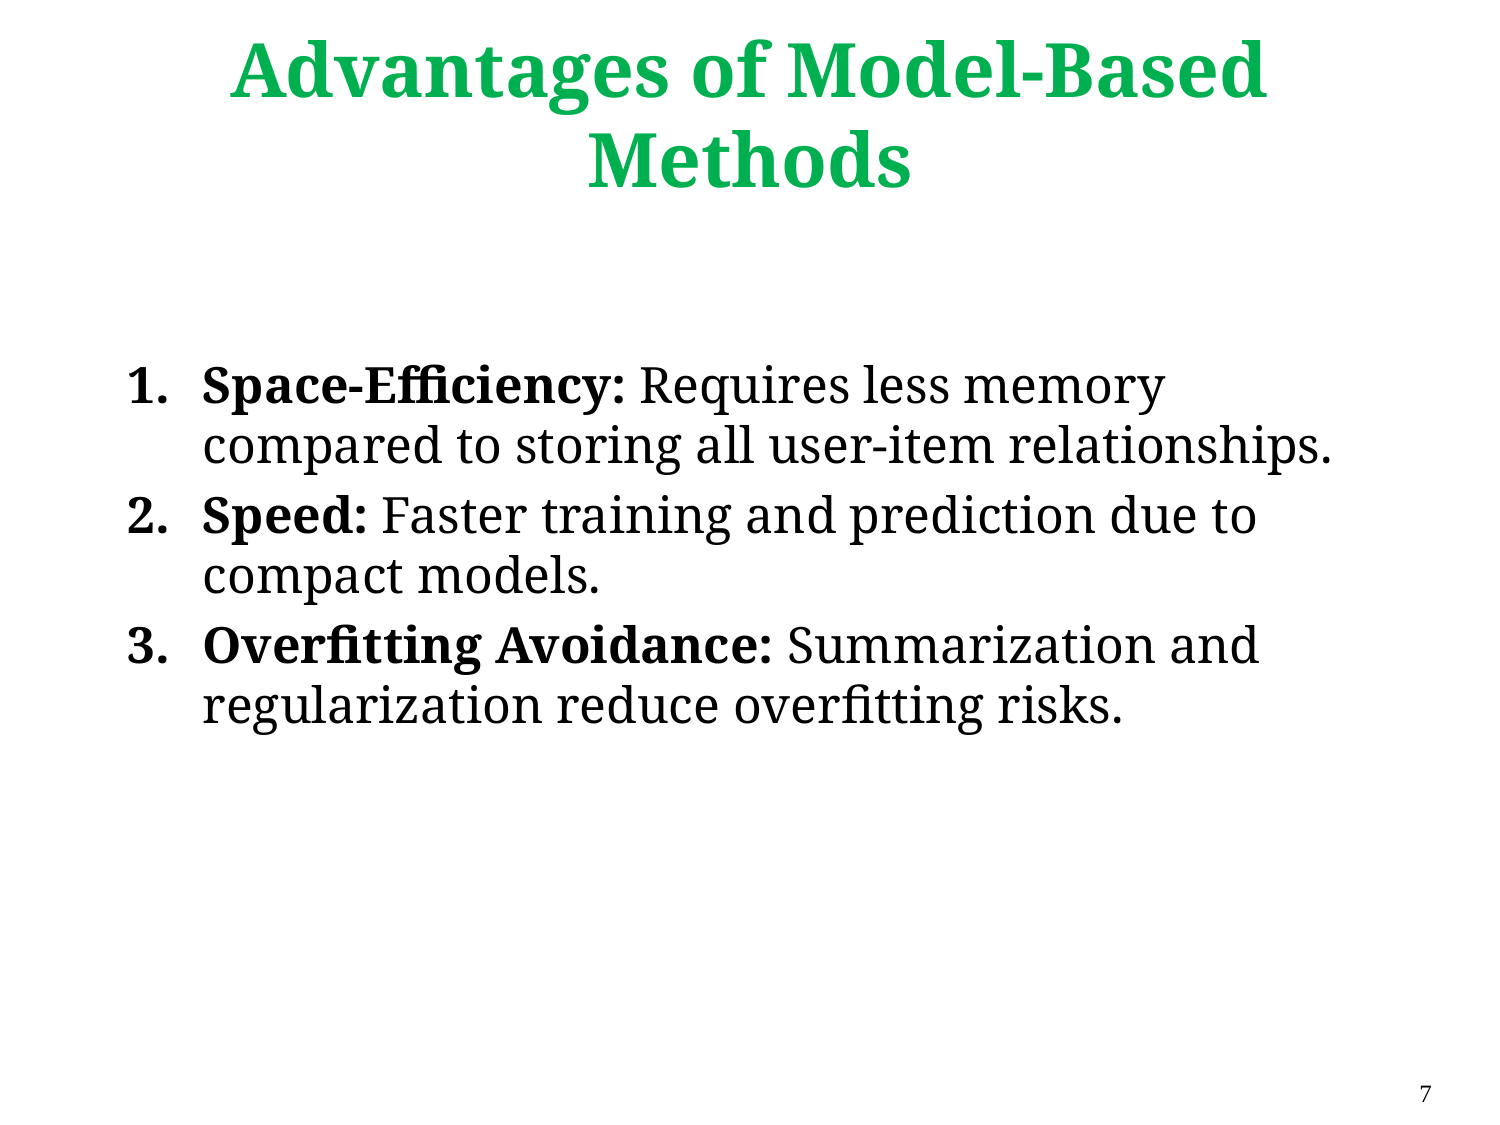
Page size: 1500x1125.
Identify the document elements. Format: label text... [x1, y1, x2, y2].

slide_number 7 [1096, 1070, 1448, 1118]
list Space-Efficiency: Requires less memory compared to storing all user-item relationships. Speed: Faster training and prediction due to compact models. Overfitting Avoidance: Summarization and regularization reduce overfitting risks. [112, 345, 1388, 1095]
title Advantages of Model-Based Methods [112, 37, 1388, 188]
